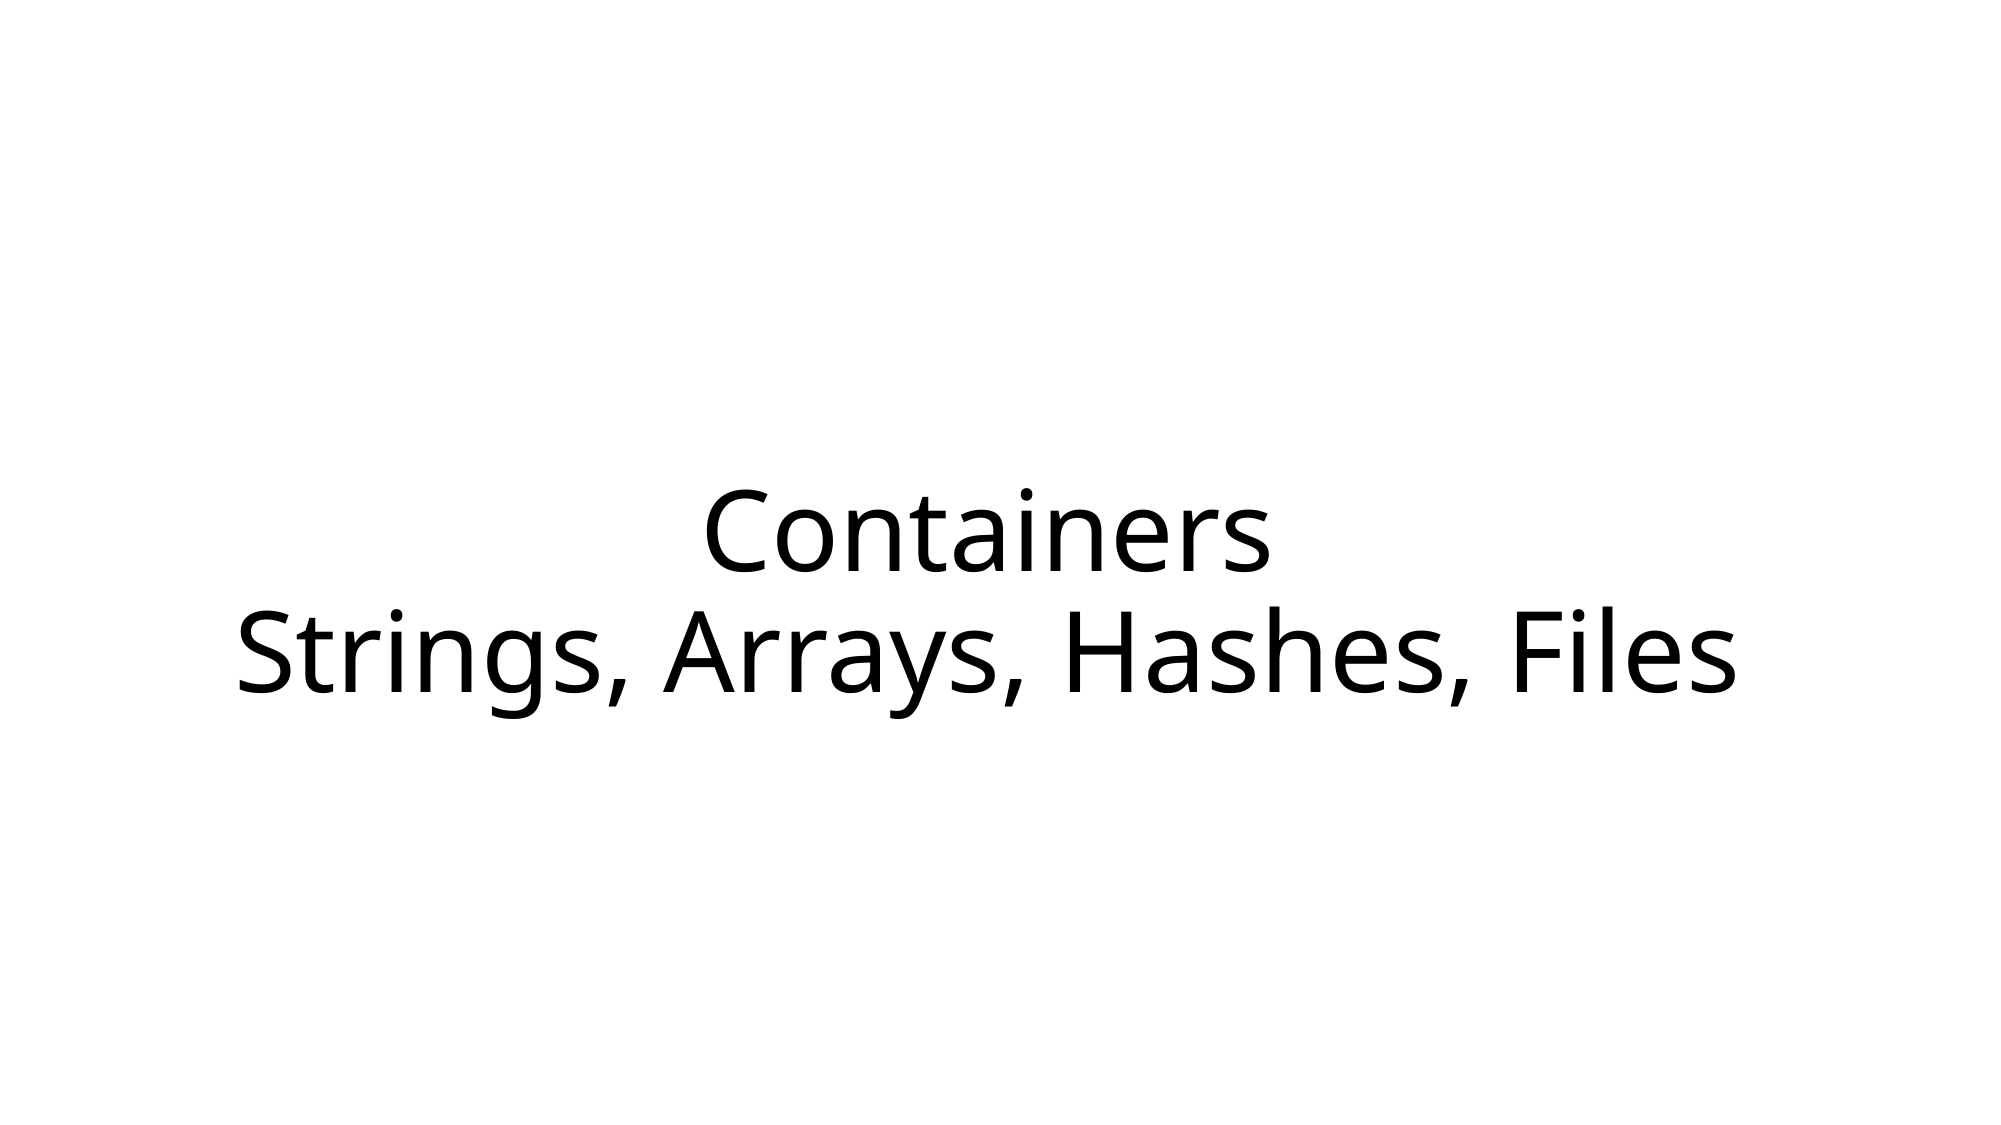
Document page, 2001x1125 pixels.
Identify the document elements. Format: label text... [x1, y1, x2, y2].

title Containers Strings, Arrays, Hashes, Files [125, 315, 1851, 876]
